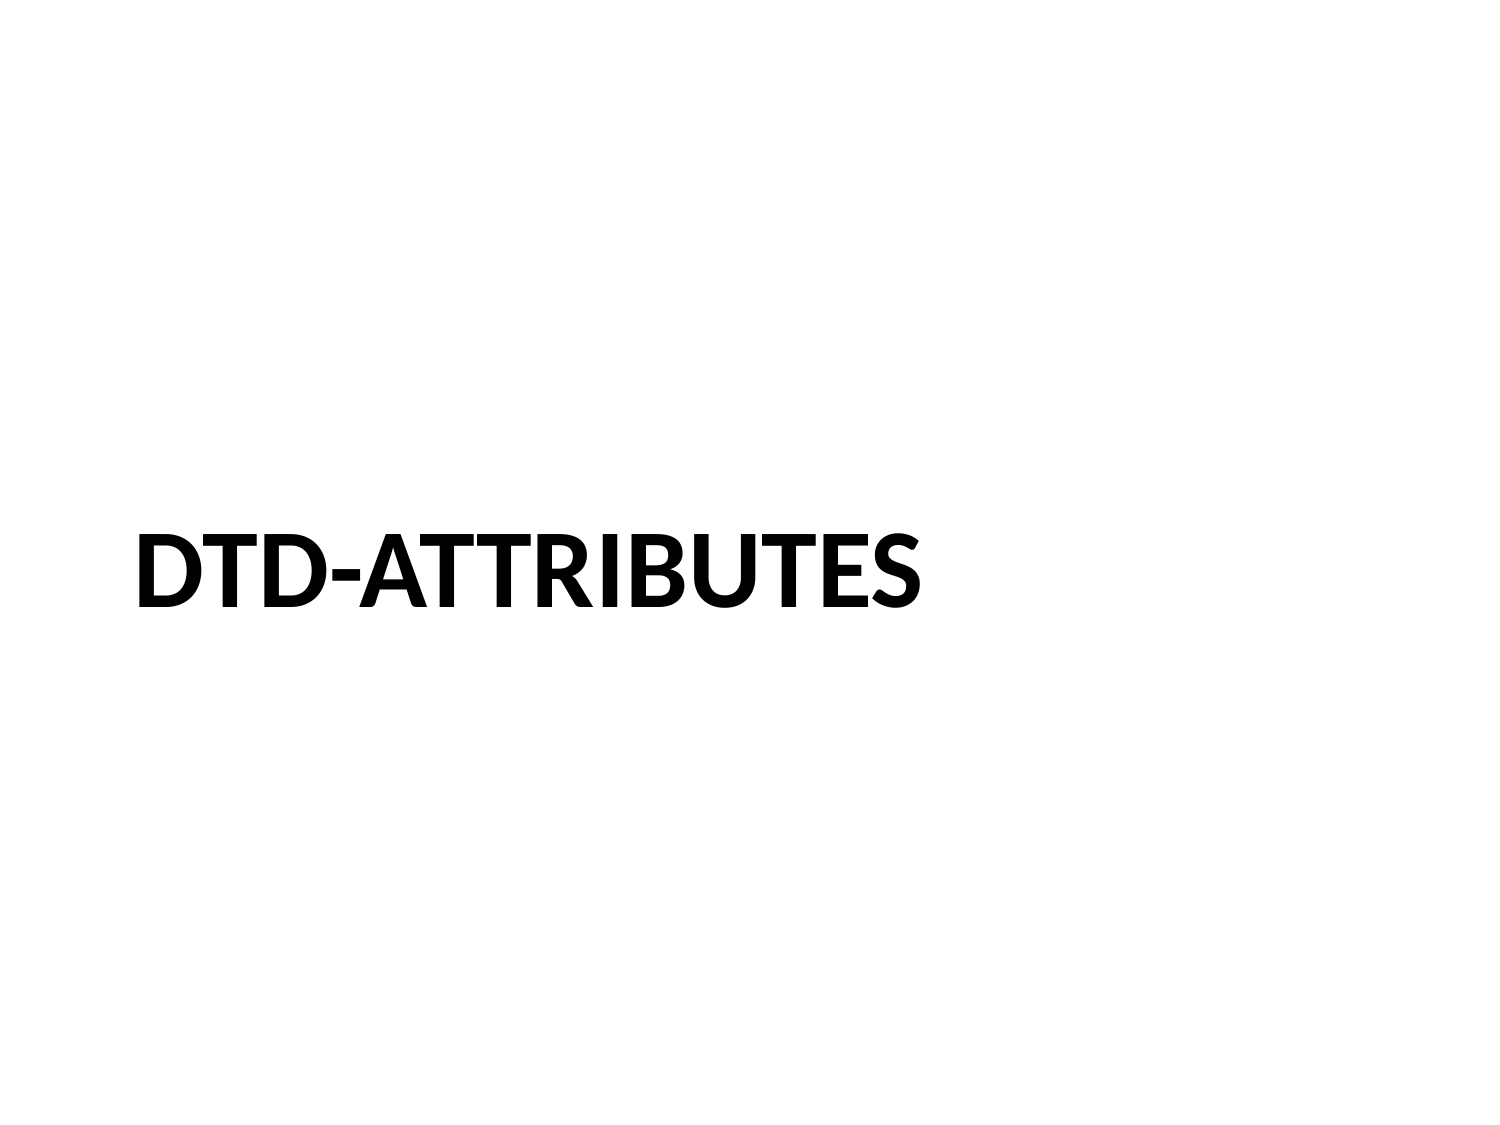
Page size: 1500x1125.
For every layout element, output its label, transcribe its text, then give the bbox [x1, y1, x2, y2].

title DTD-Attributes [118, 487, 1394, 711]
